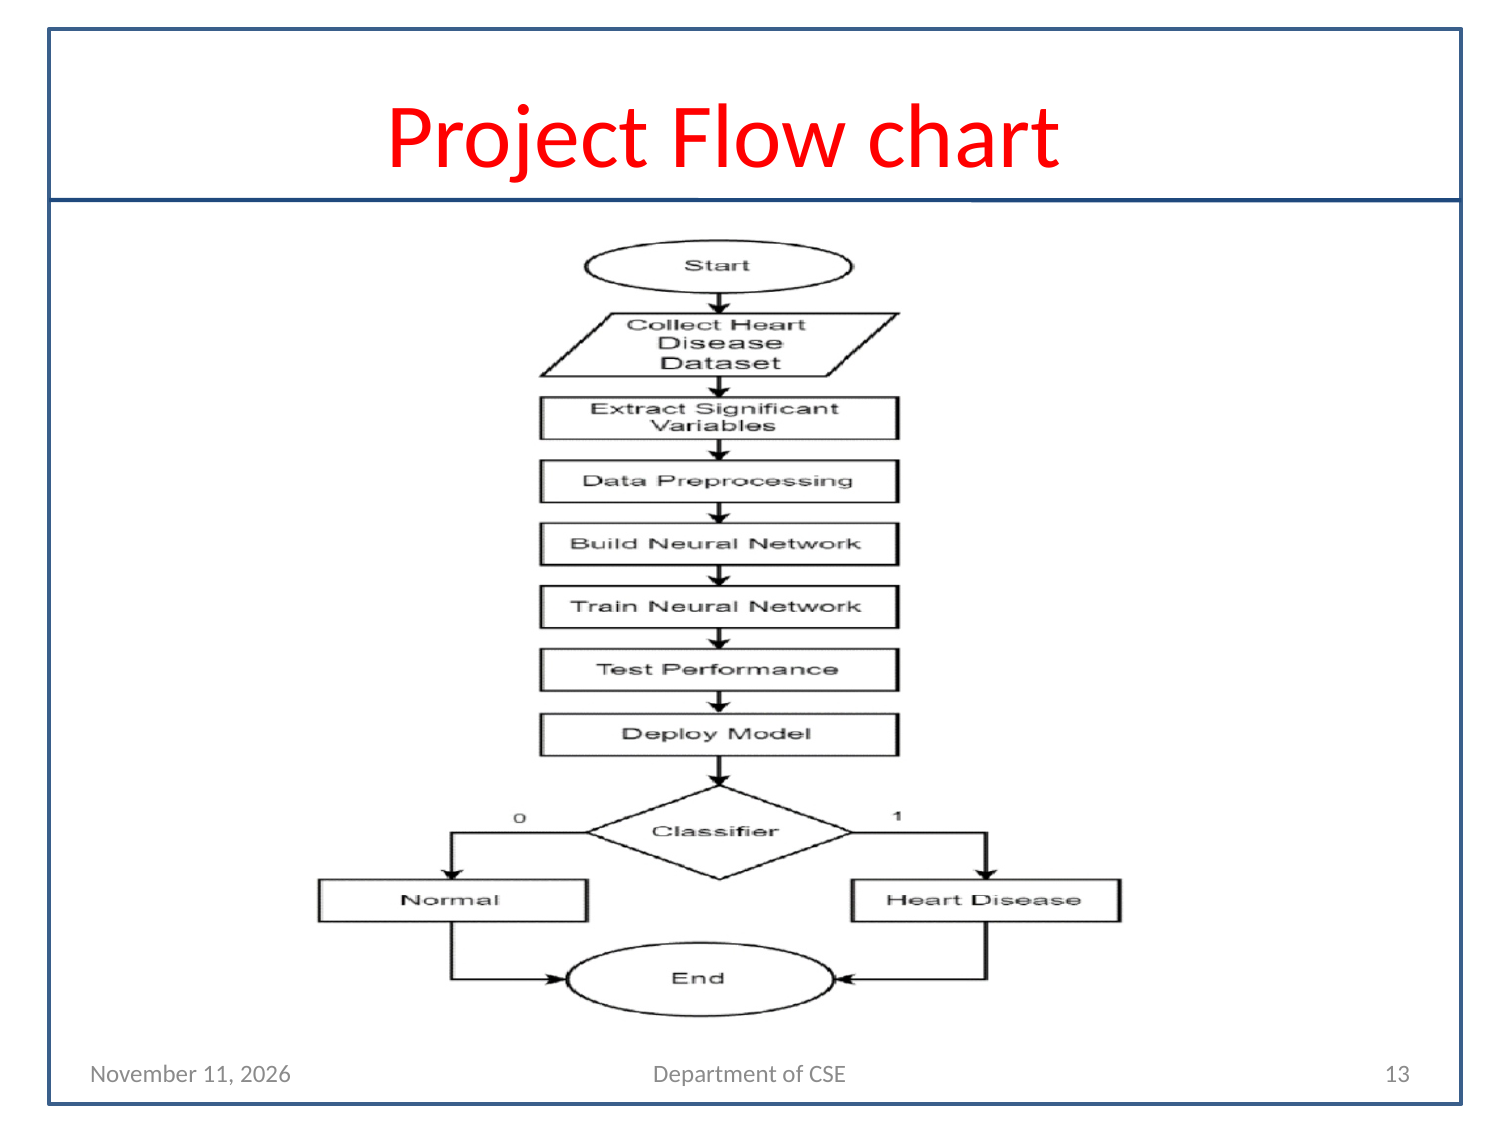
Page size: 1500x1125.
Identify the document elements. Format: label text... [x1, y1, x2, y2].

title Project Flow chart [49, 37, 1399, 225]
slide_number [75, 1042, 425, 1103]
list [286, 212, 1162, 1043]
slide_number 13 [1074, 1042, 1425, 1103]
footer Department of CSE [512, 1052, 988, 1103]
